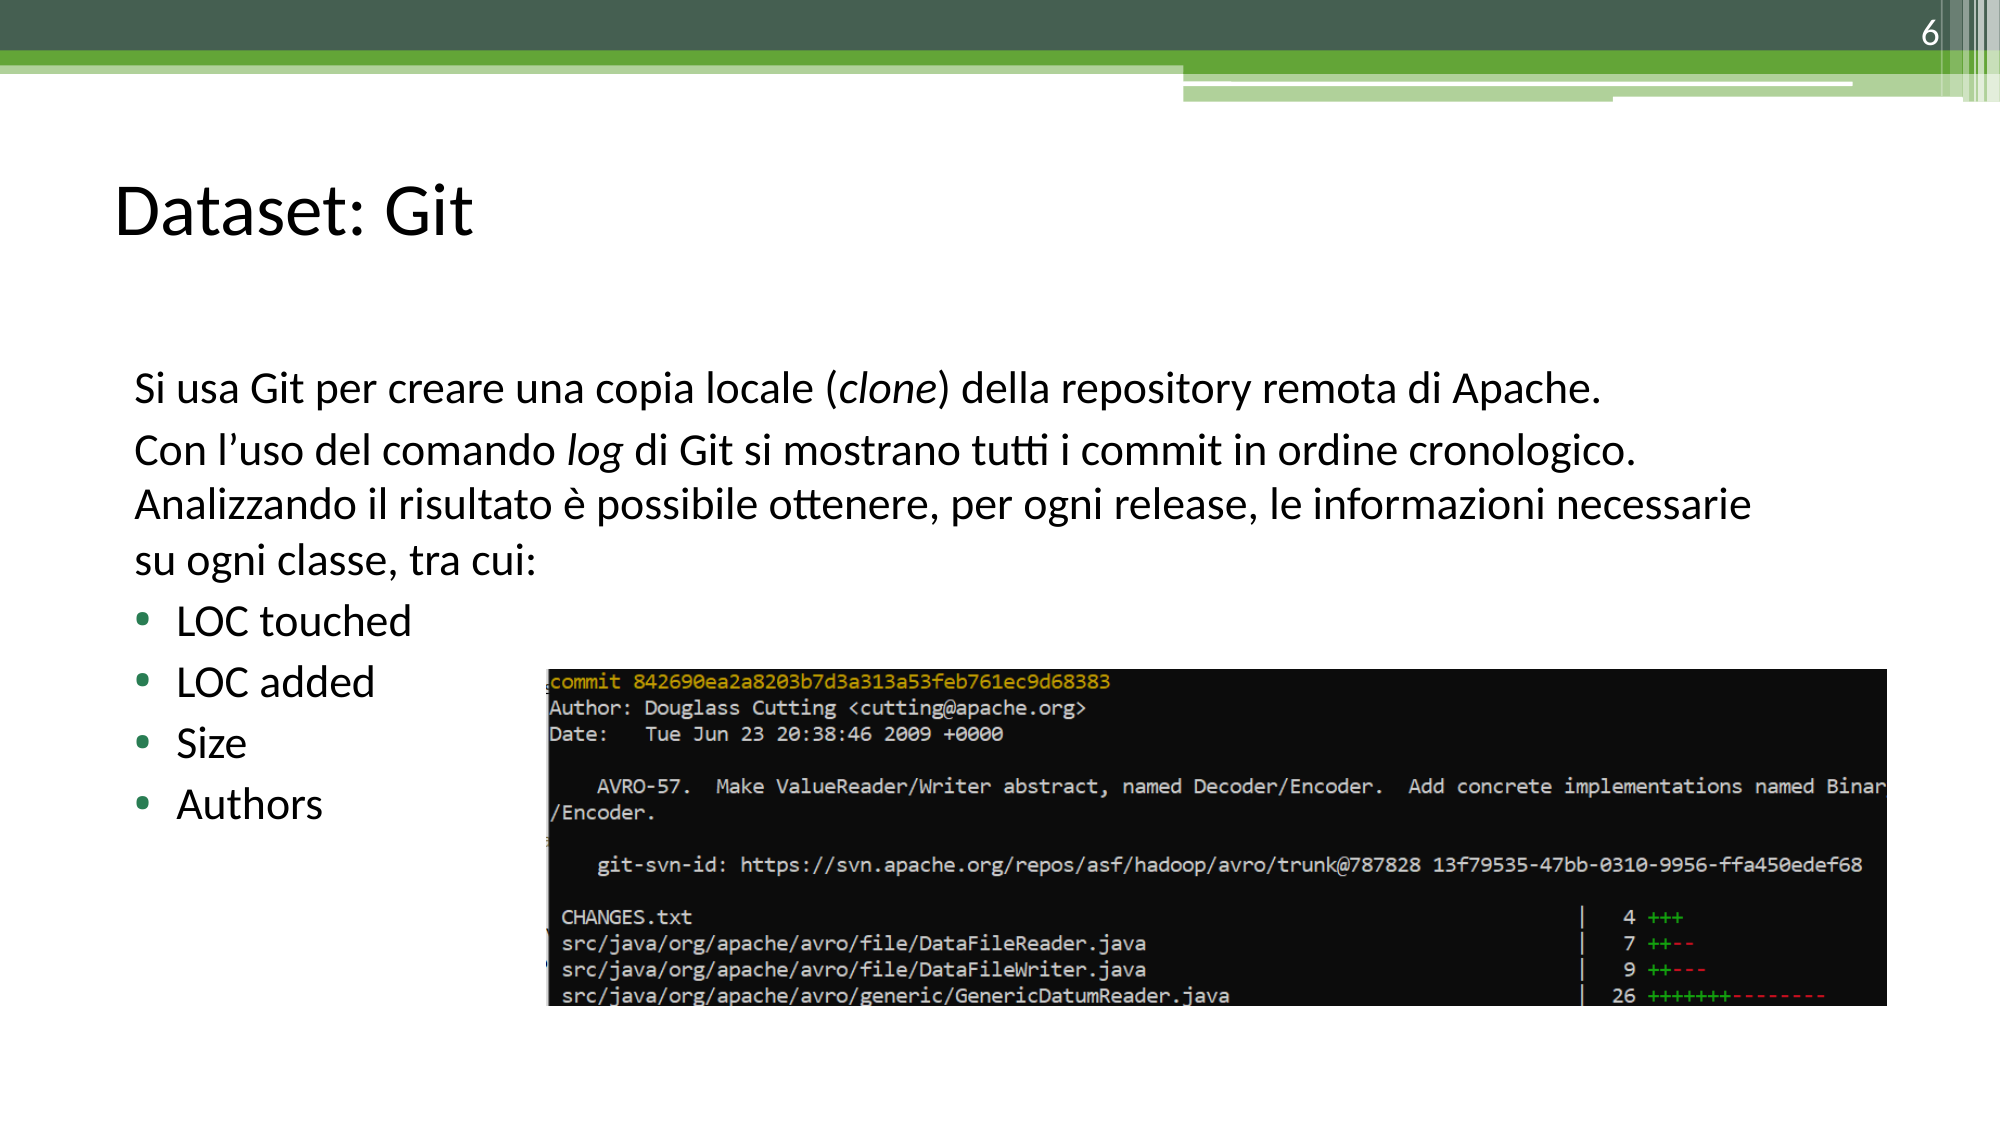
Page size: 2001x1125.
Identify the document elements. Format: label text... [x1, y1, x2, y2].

list Si usa Git per creare una copia locale (clone) della repository remota di Apache. Con l’uso del comando log di Git si mostrano tutti i commit in ordine cronologico. Analizzando il risultato è possibile ottenere, per ogni release, le informazioni necessarie su ogni classe, tra cui: LOC touched LOC added Size Authors [101, 350, 1778, 920]
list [546, 670, 1887, 1006]
title Dataset: Git [99, 118, 1900, 294]
slide_number 6 [1788, 0, 1955, 61]
